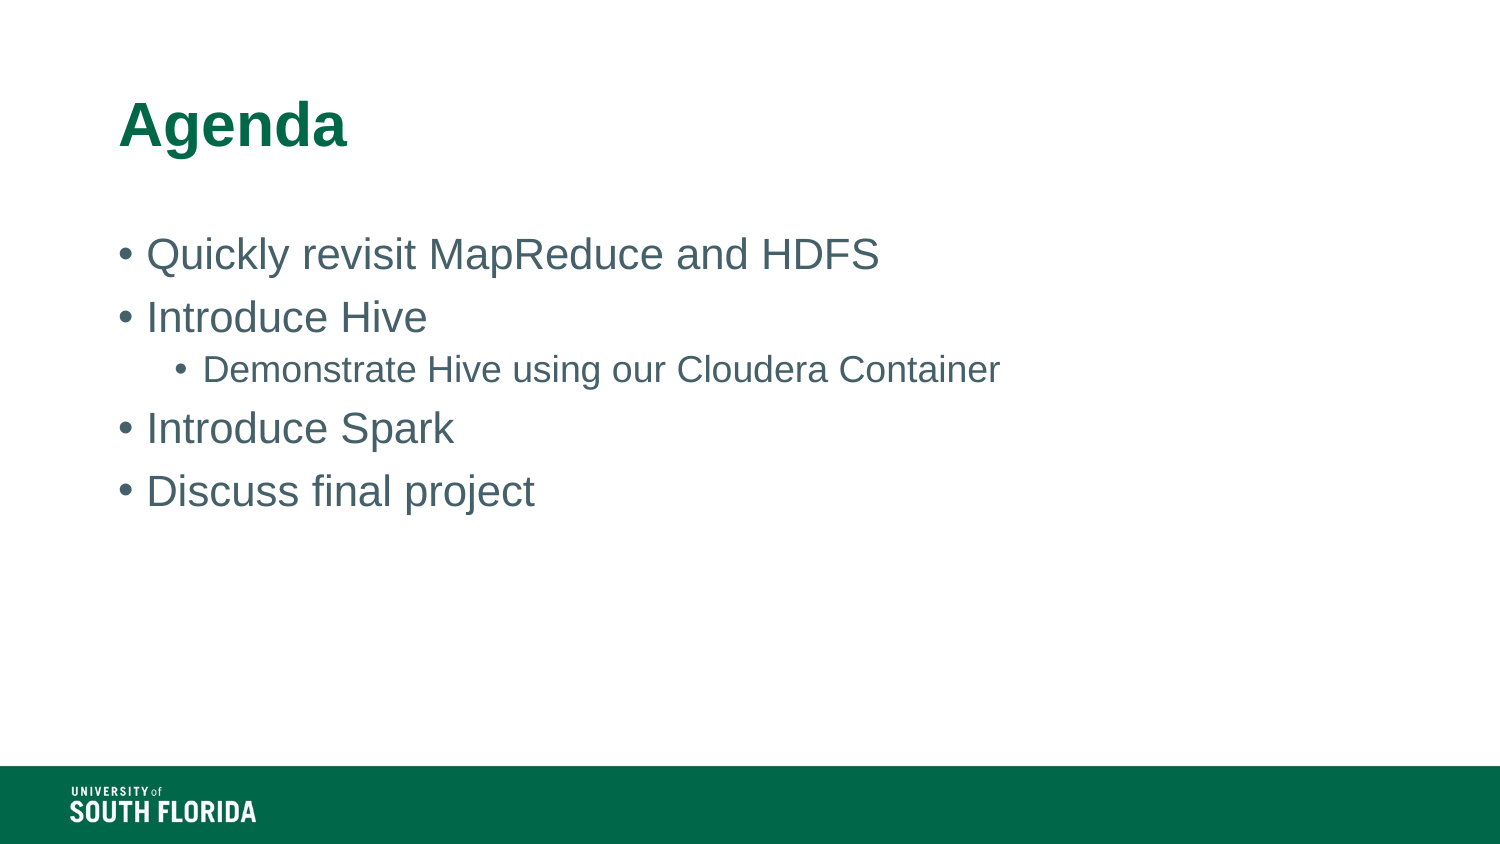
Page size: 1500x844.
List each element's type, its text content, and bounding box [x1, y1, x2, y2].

picture [0, 0, 1500, 844]
title Agenda [103, 44, 1397, 208]
list Quickly revisit MapReduce and HDFS Introduce Hive Demonstrate Hive using our Cloudera Container Introduce Spark Discuss final project [103, 224, 1397, 760]
